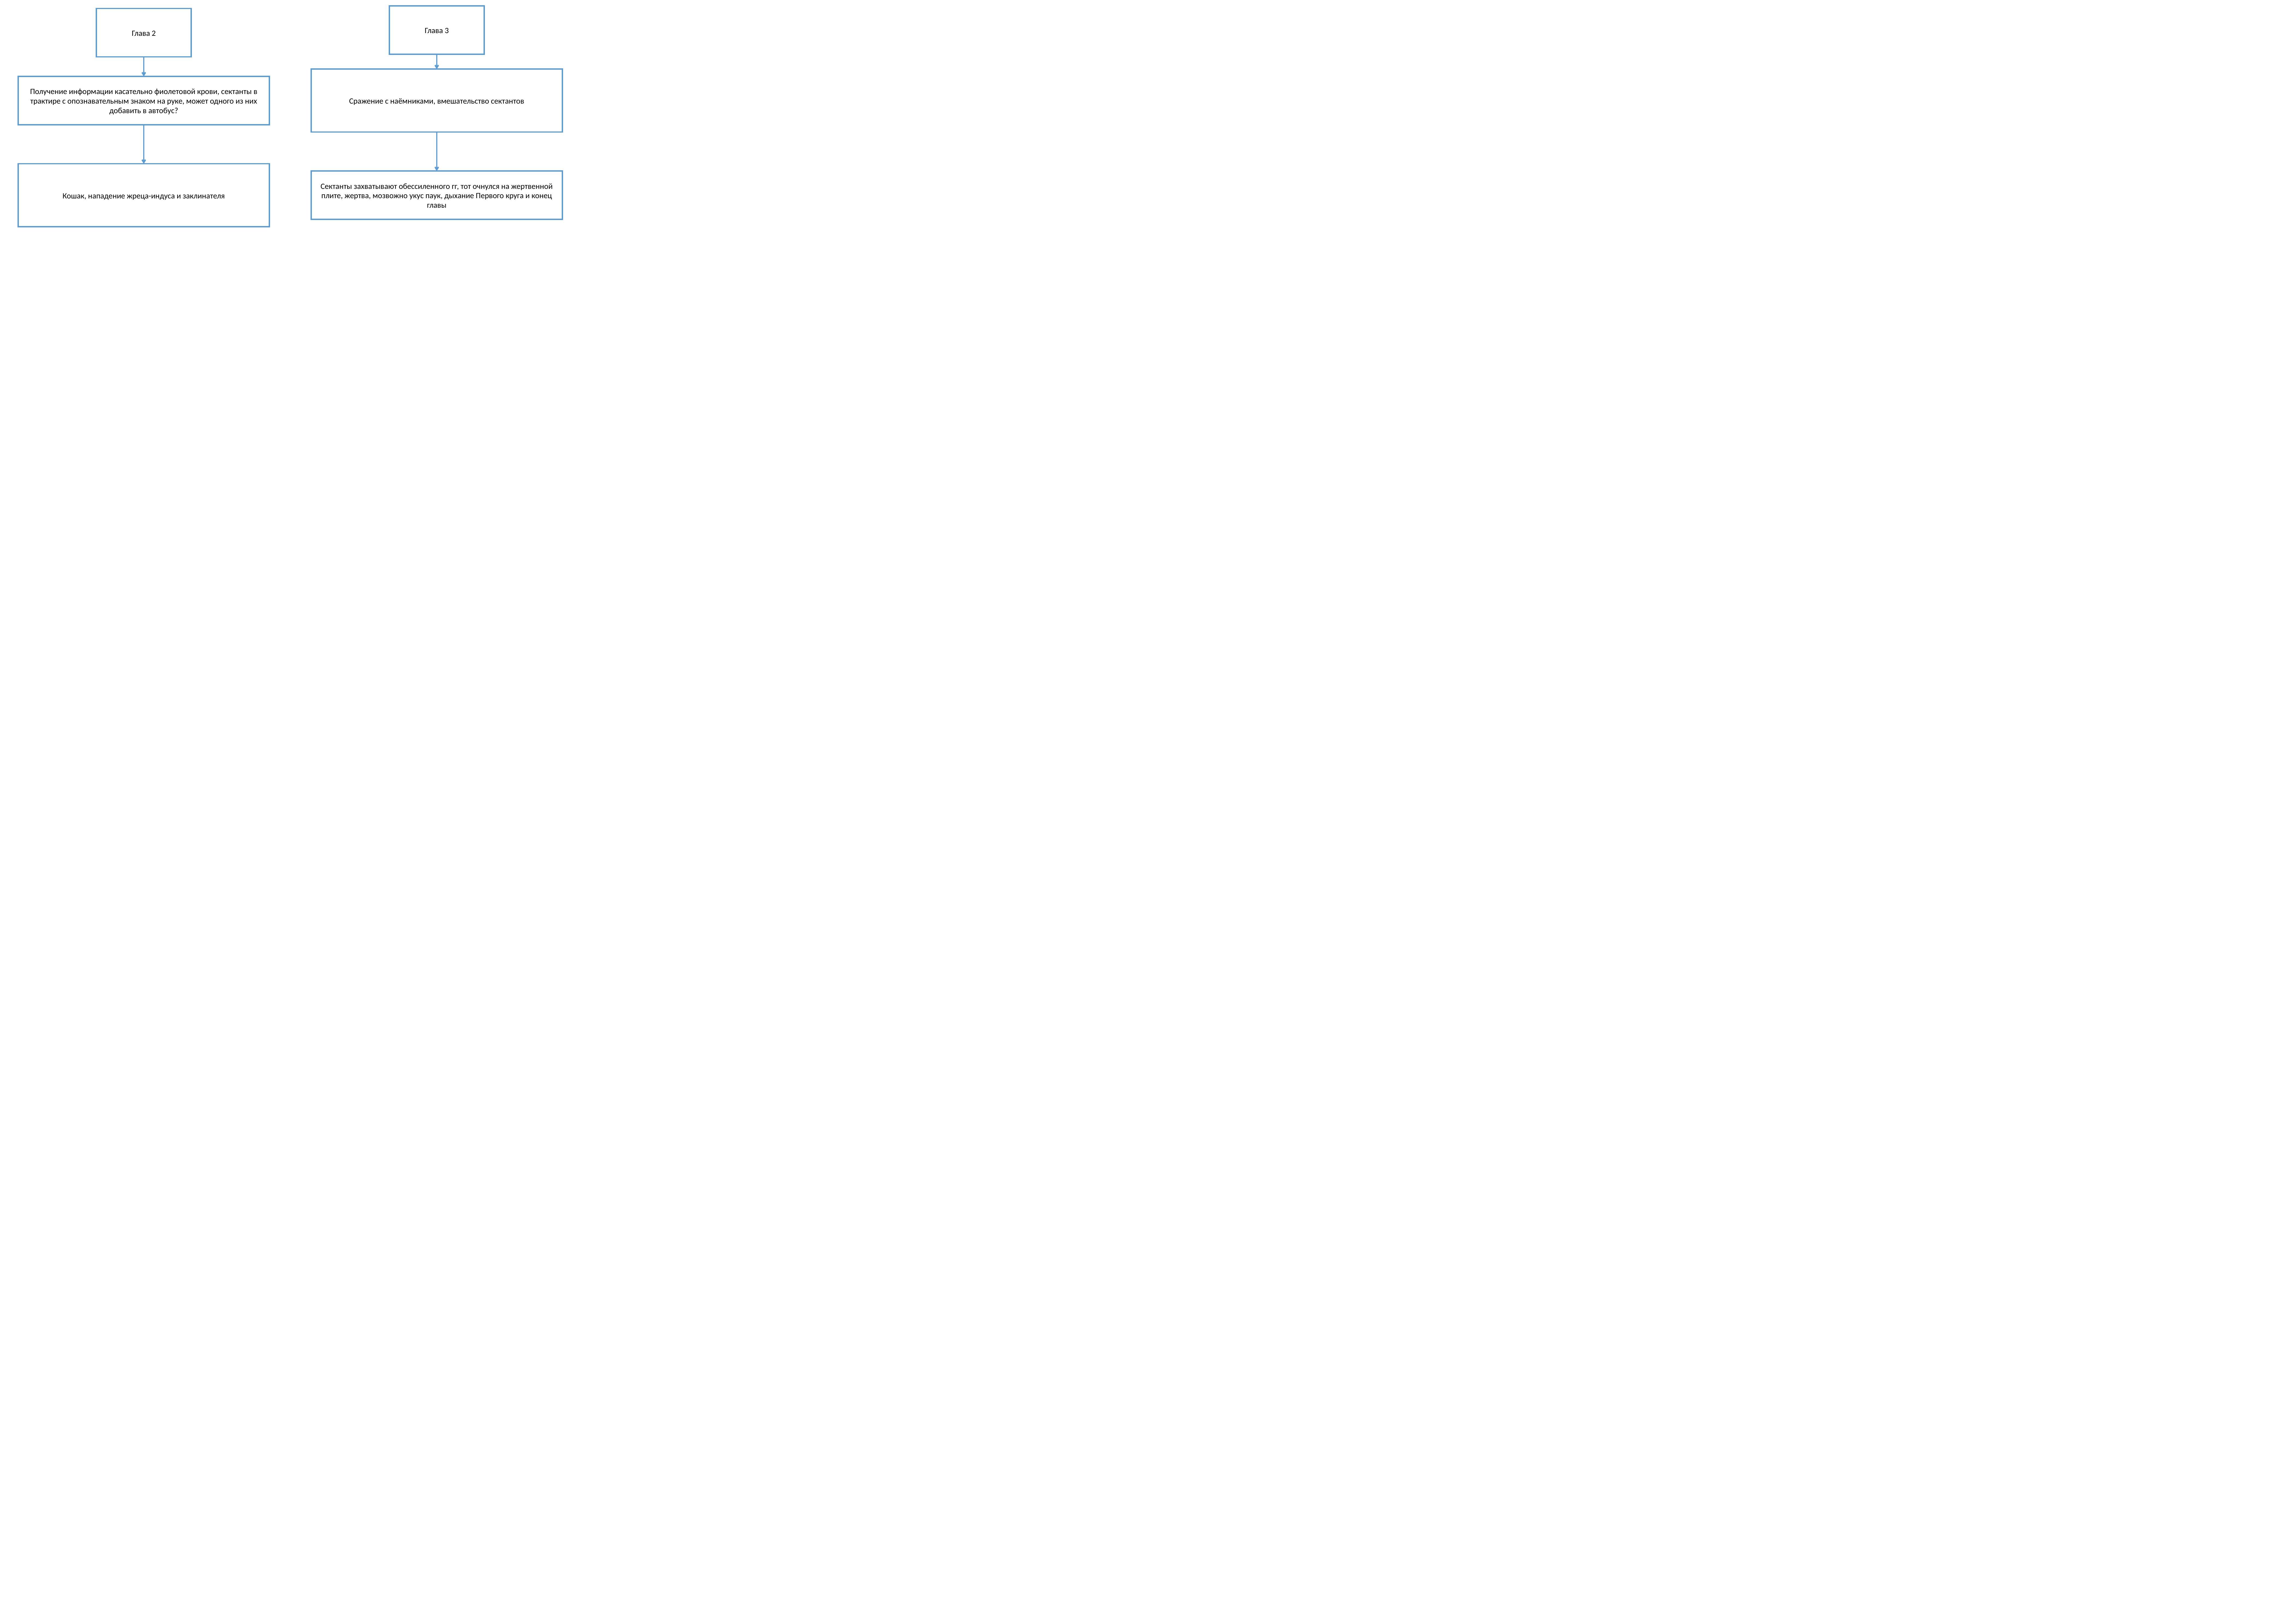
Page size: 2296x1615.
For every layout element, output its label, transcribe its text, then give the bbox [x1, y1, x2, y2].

text_box Глава 3 [389, 6, 484, 55]
text_box Получение информации касательно фиолетовой крови, сектанты в трактире с опознавательным знаком на руке, может одного из них добавить в автобус? [18, 76, 270, 125]
text_box Кошак, нападение жреца-индуса и заклинателя [18, 163, 270, 227]
text_box Сражение с наёмниками, вмешательство сектантов [311, 69, 563, 132]
text_box Глава 2 [96, 8, 192, 57]
text_box Сектанты захватывают обессиленного гг, тот очнулся на жертвенной плите, жертва, мозвожно укус паук, дыхание Первого круга и конец главы [311, 171, 563, 220]
